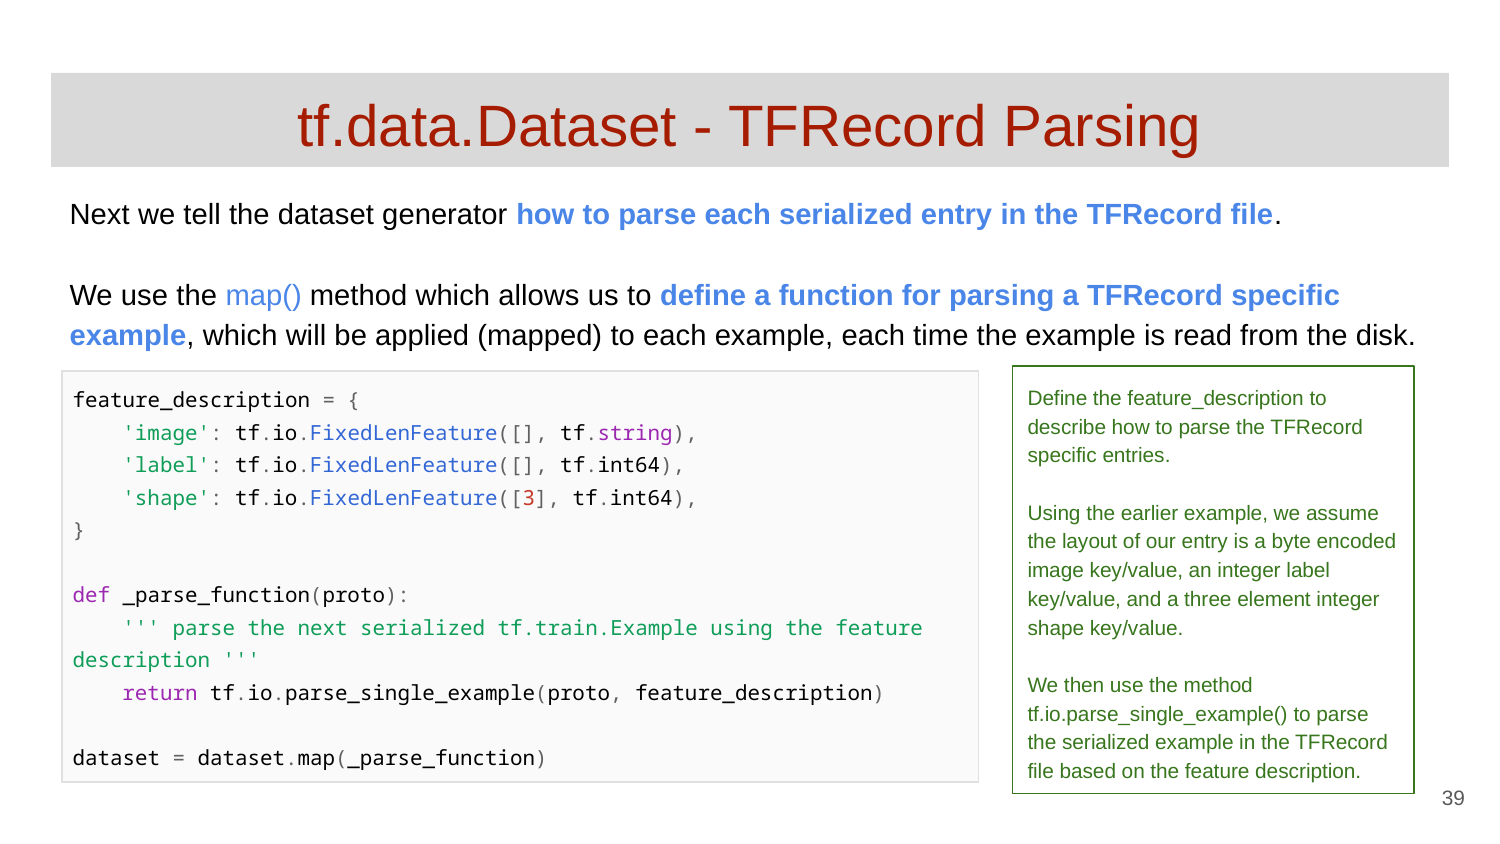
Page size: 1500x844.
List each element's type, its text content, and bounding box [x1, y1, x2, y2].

text_box Define the feature_description to describe how to parse the TFRecord specific entries. Using the earlier example, we assume the layout of our entry is a byte encoded image key/value, an integer label key/value, and a three element integer shape key/value. We then use the method tf.io.parse_single_example() to parse the serialized example in the TFRecord file based on the feature description. [1012, 365, 1414, 794]
table_header feature_description = { 'image': tf.io.FixedLenFeature([], tf.string), 'label': tf.io.FixedLenFeature([], tf.int64), 'shape': tf.io.FixedLenFeature([3], tf.int64), } def _parse_function(proto): ''' parse the next serialized tf.train.Example using the feature description ''' return tf.io.parse_single_example(proto, feature_description) dataset = dataset.map(_parse_function) [63, 372, 978, 781]
text_box Next we tell the dataset generator how to parse each serialized entry in the TFRecord file. We use the map() method which allows us to define a function for parsing a TFRecord specific example, which will be applied (mapped) to each example, each time the example is read from the disk. [54, 175, 1446, 414]
slide_number ‹#› [1389, 764, 1480, 830]
title tf.data.Dataset - TFRecord Parsing [51, 72, 1449, 167]
